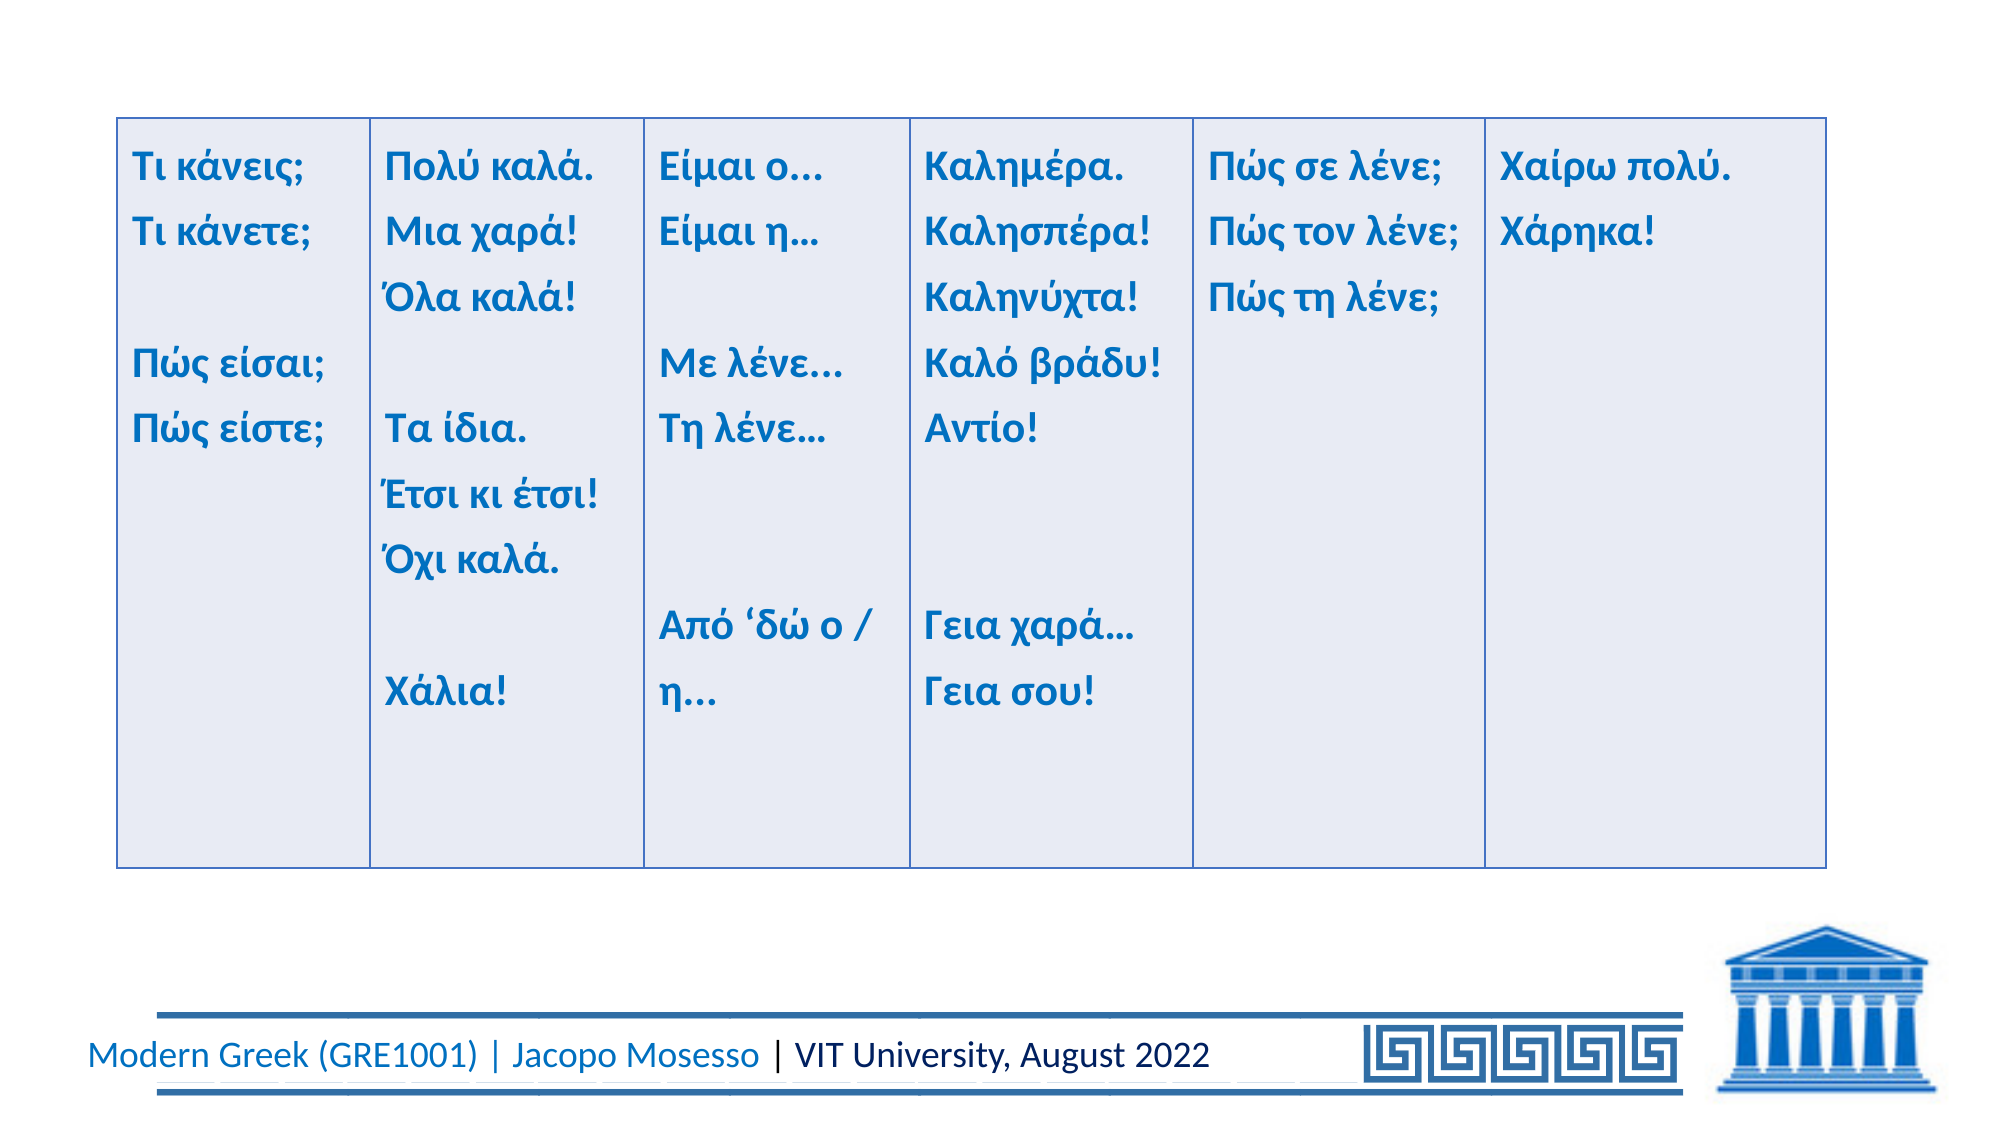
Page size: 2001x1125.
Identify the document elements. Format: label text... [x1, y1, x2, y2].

table_header Πώς σε λένε; Πώς τον λένε; Πώς τη λένε; [1194, 119, 1484, 867]
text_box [156, 1010, 1684, 1096]
table_header Τι κάνεις; Τι κάνετε; Πώς είσαι; Πώς είστε; [118, 119, 369, 867]
table_header Χαίρω πολύ. Χάρηκα! [1486, 119, 1825, 867]
text_box Modern Greek (GRE1001) | Jacopo Mosesso | VIT University, August 2022 [72, 1022, 156, 1083]
table_header Πολύ καλά. Μια χαρά! Όλα καλά! Τα ίδια. Έτσι κι έτσι! Όχι καλά. Χάλια! [371, 119, 643, 867]
picture [1686, 862, 1969, 1125]
table_header Είμαι ο... Είμαι η… Mε λένε... Τη λένε… Από ‘δώ ο / η... [645, 119, 909, 867]
table_header Καλημέρα. Καλησπέρα! Καληνύχτα! Καλό βράδυ! Αντίο! Γεια χαρά… Γεια σου! [911, 119, 1192, 867]
